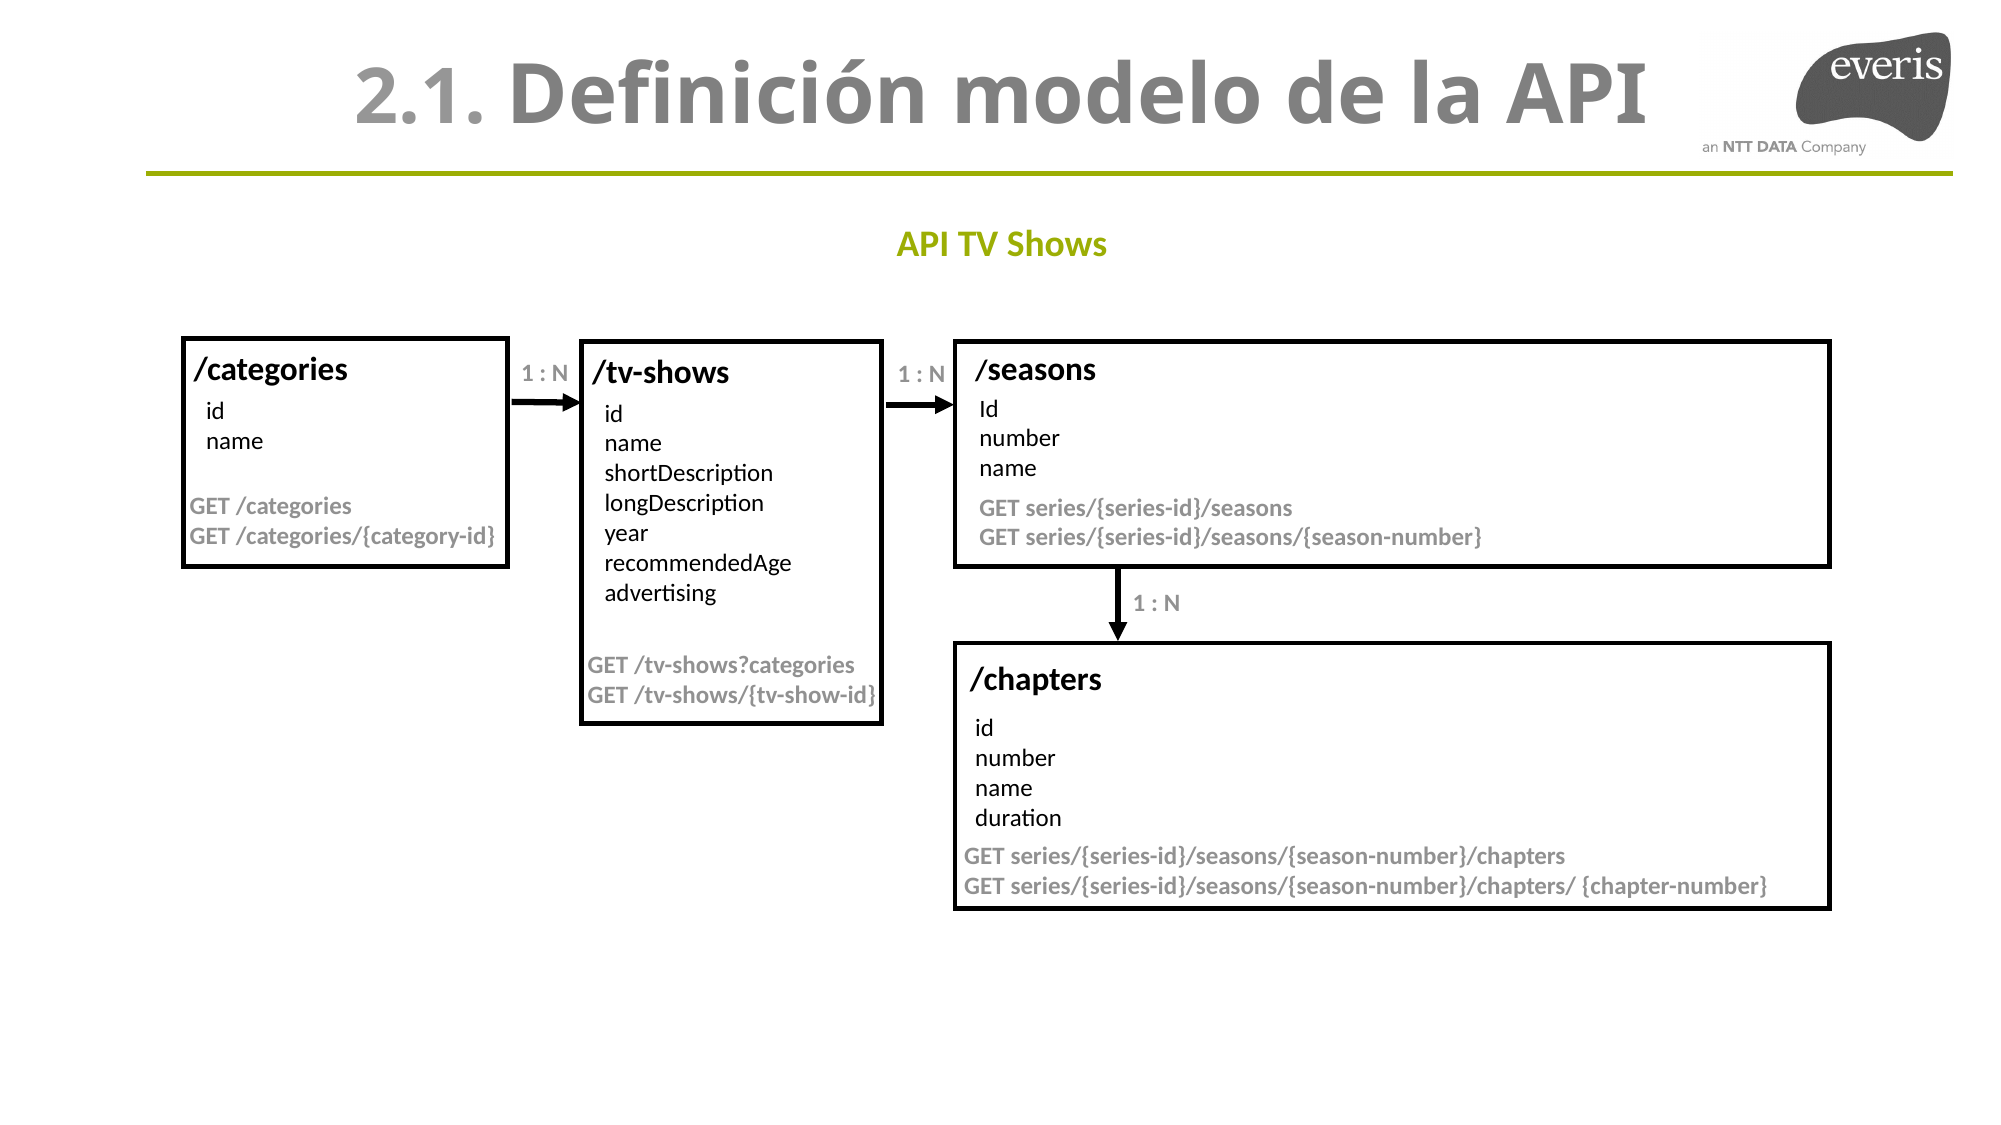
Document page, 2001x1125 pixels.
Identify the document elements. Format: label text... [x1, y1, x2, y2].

text_box API TV Shows [652, 212, 1352, 272]
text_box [174, 338, 1830, 909]
picture [1699, 31, 1954, 159]
text_box 2.1. Definición modelo de la API [145, 33, 1859, 160]
